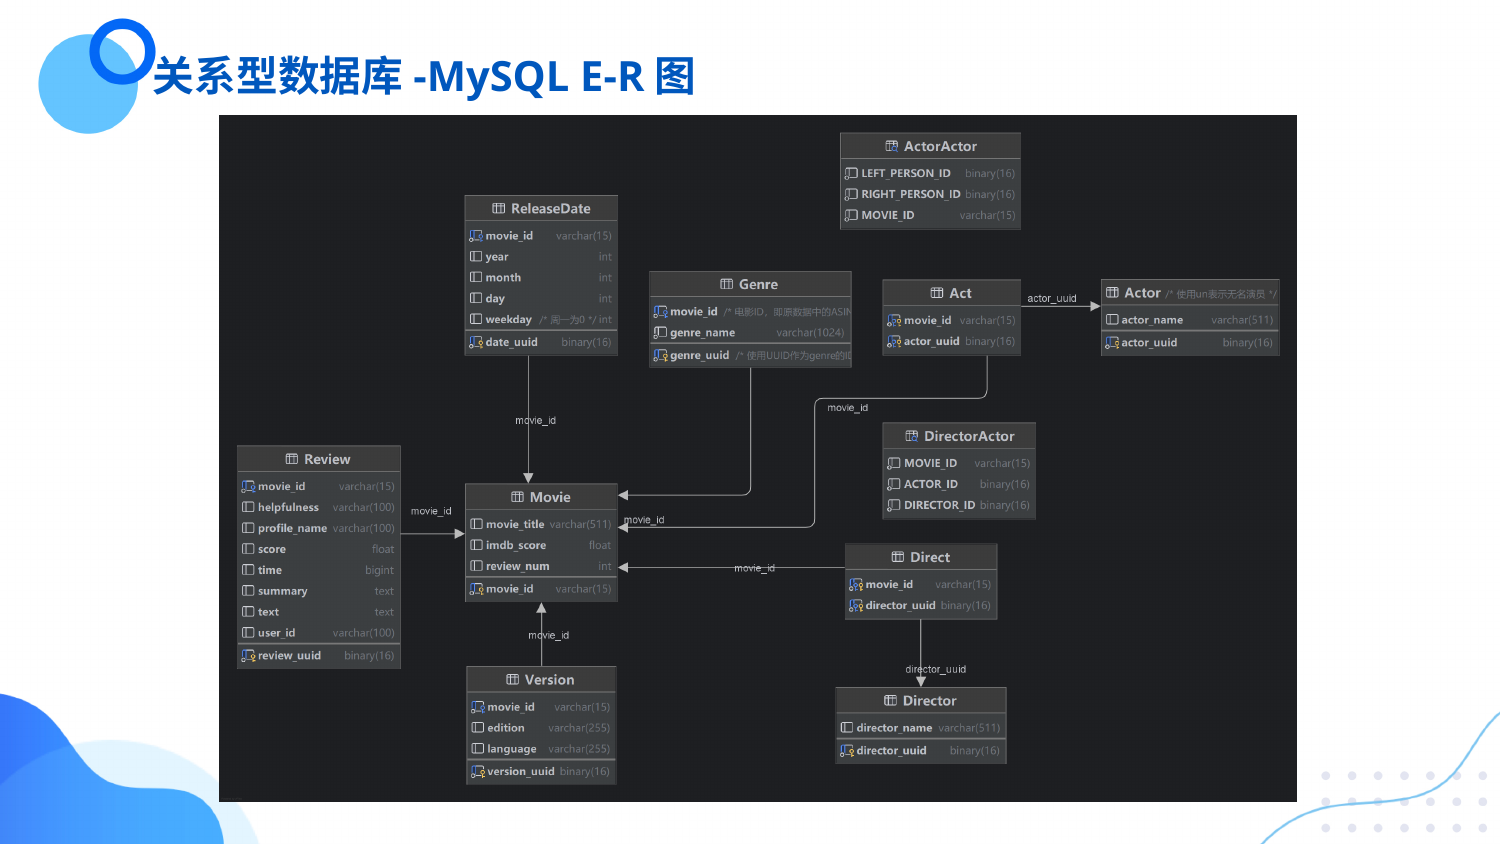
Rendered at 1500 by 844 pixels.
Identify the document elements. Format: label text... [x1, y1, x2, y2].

text_box 关系型数据库-MySQL E-R图 [137, 27, 1463, 116]
picture [0, 0, 1500, 844]
